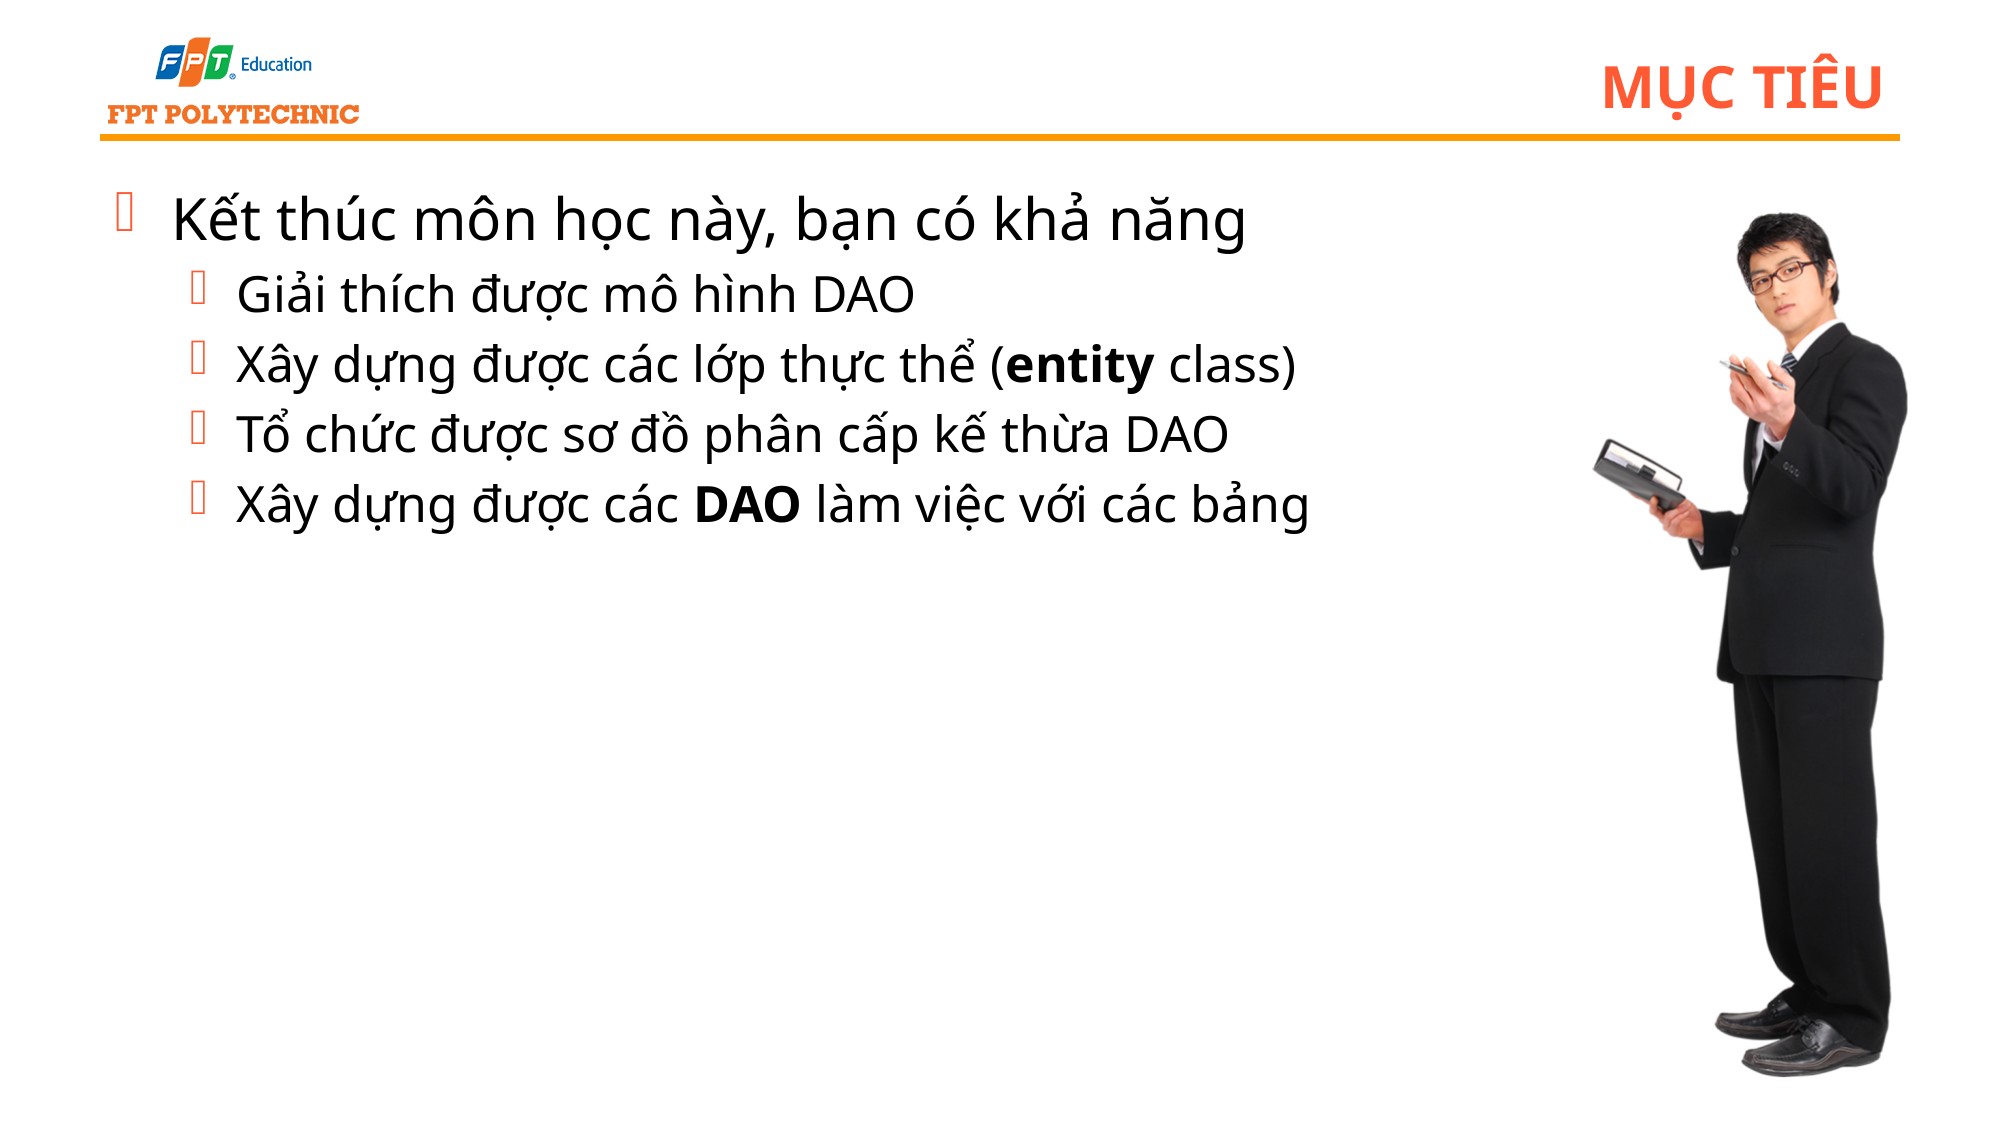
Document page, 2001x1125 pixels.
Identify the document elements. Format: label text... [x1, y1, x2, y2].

picture [99, 25, 367, 134]
picture [1562, 212, 1943, 1092]
title Mục tiêu [366, 45, 1900, 125]
list Kết thúc môn học này, bạn có khả năng Giải thích được mô hình DAO Xây dựng được các lớp thực thể (entity class) Tổ chức được sơ đồ phân cấp kế thừa DAO Xây dựng được các DAO làm việc với các bảng [99, 174, 1525, 1038]
picture [99, 135, 367, 143]
